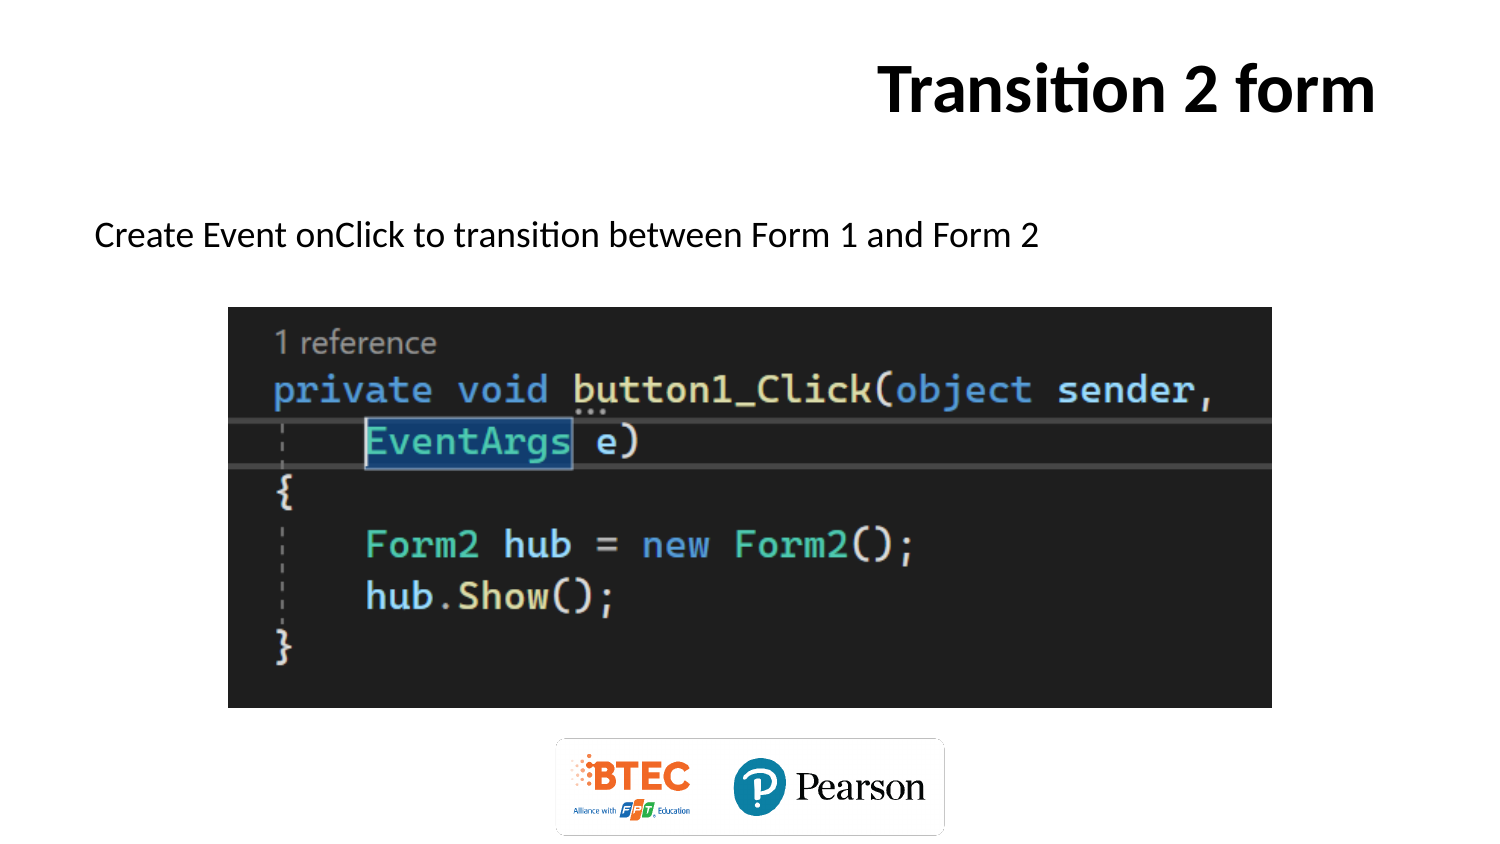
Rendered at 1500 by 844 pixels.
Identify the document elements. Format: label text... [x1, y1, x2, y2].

title Transition 2 form [75, 33, 1425, 175]
picture [228, 307, 1272, 708]
picture [547, 730, 953, 844]
text_box Create Event onClick to transition between Form 1 and Form 2 [79, 195, 1457, 271]
